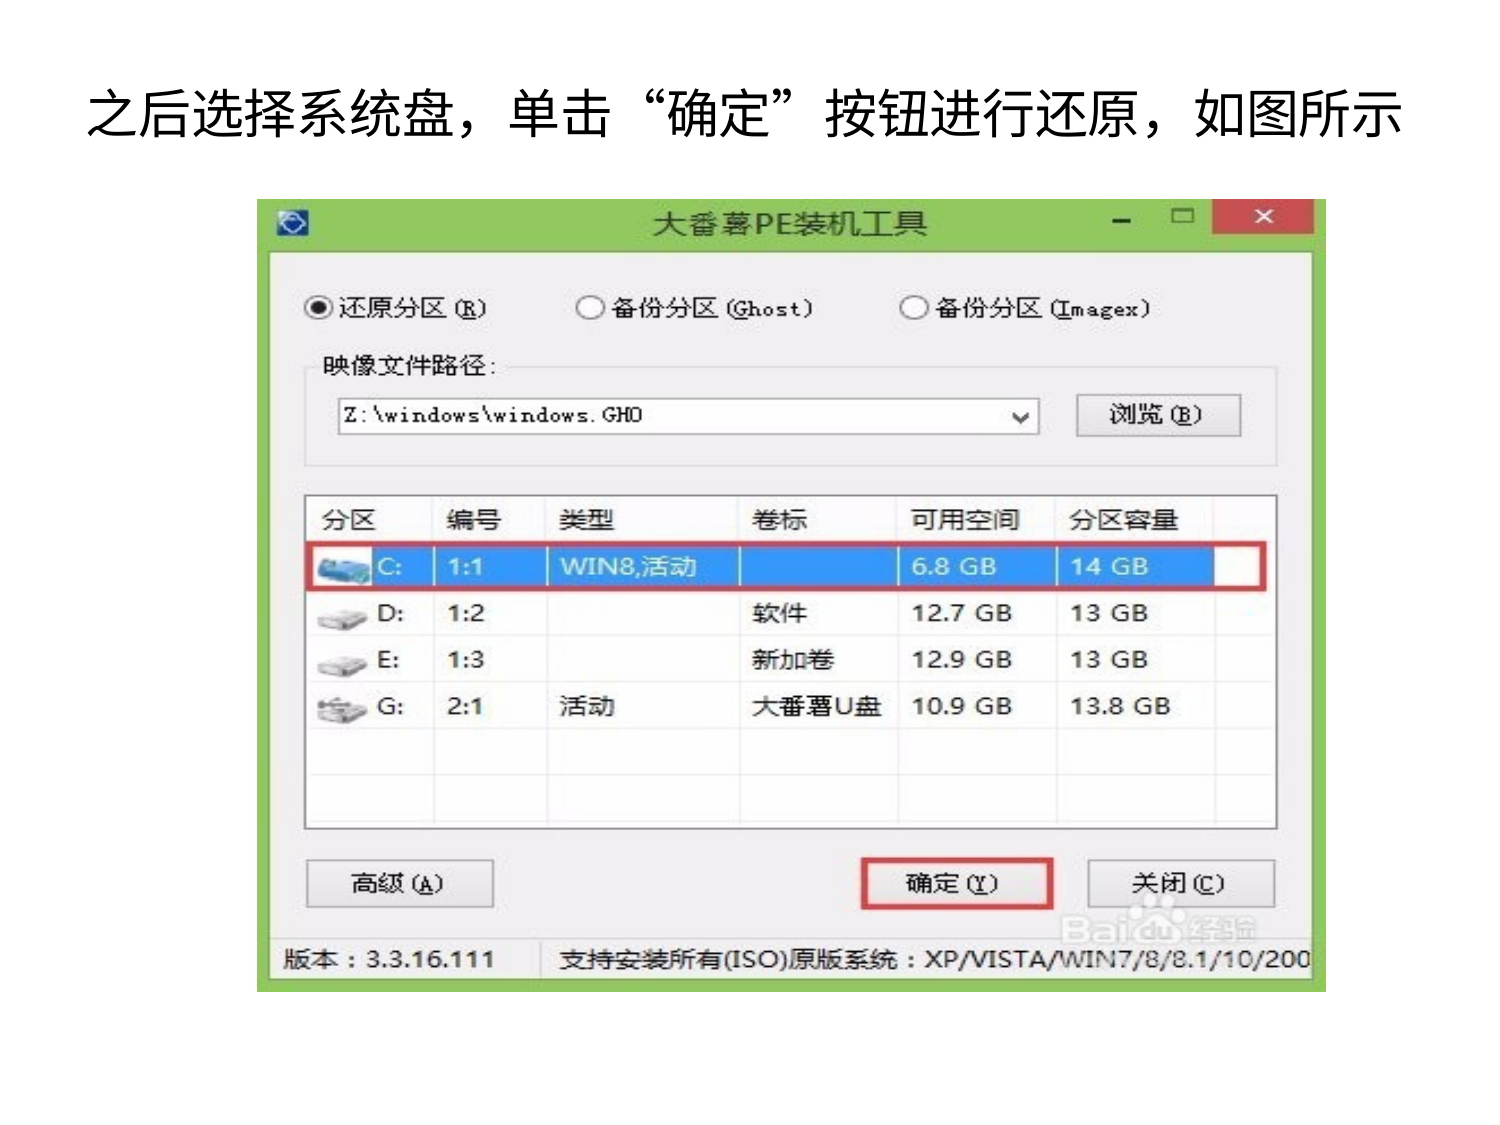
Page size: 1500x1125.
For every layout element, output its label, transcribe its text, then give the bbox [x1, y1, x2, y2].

title 之后选择系统盘，单击“确定”按钮进行还原，如图所示 [70, 70, 1421, 258]
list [257, 198, 1326, 992]
